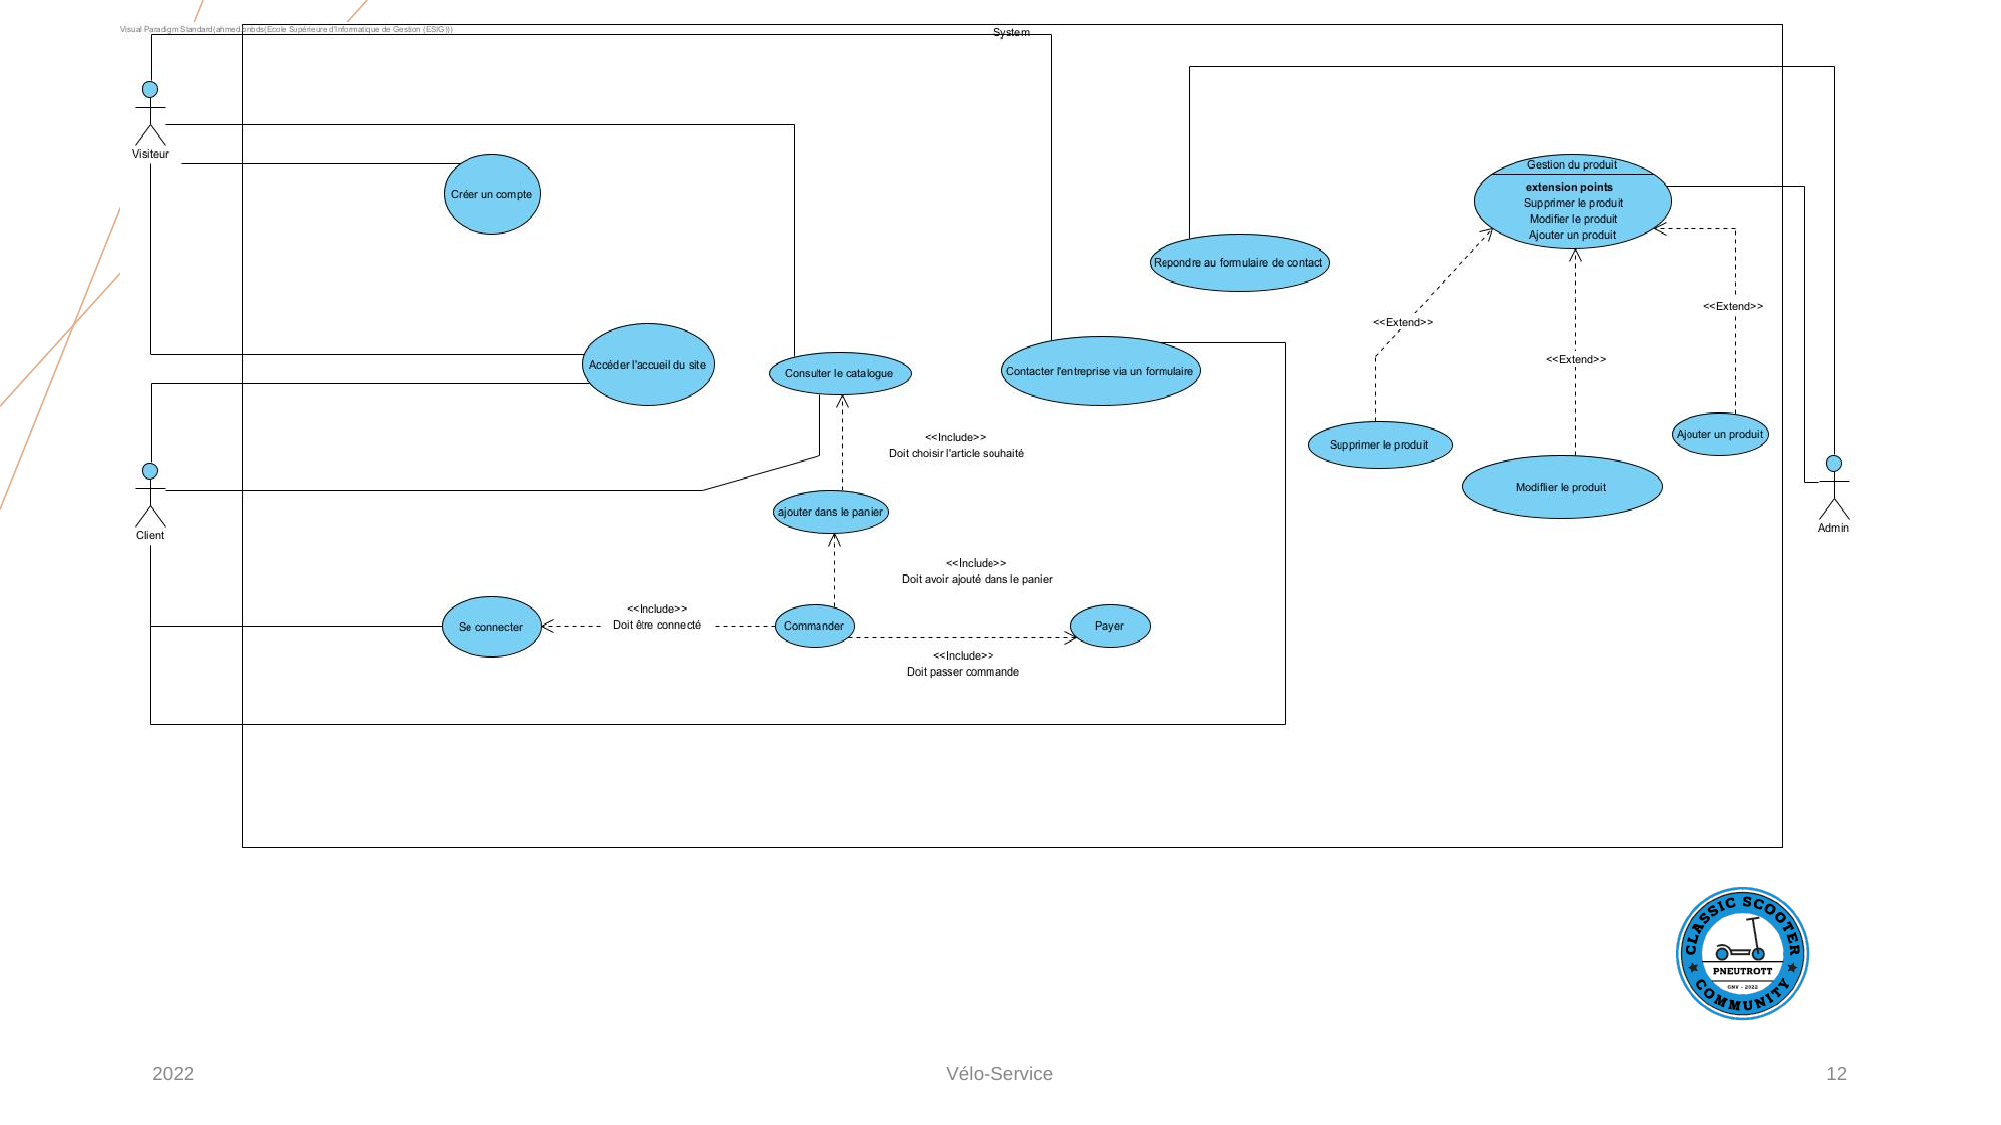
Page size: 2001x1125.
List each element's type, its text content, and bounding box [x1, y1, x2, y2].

picture [1661, 872, 1824, 1035]
footer Vélo-Service [662, 1042, 1338, 1103]
slide_number 2022 [137, 1042, 588, 1103]
picture [119, 22, 1863, 854]
slide_number ‹#› [1412, 1042, 1863, 1103]
